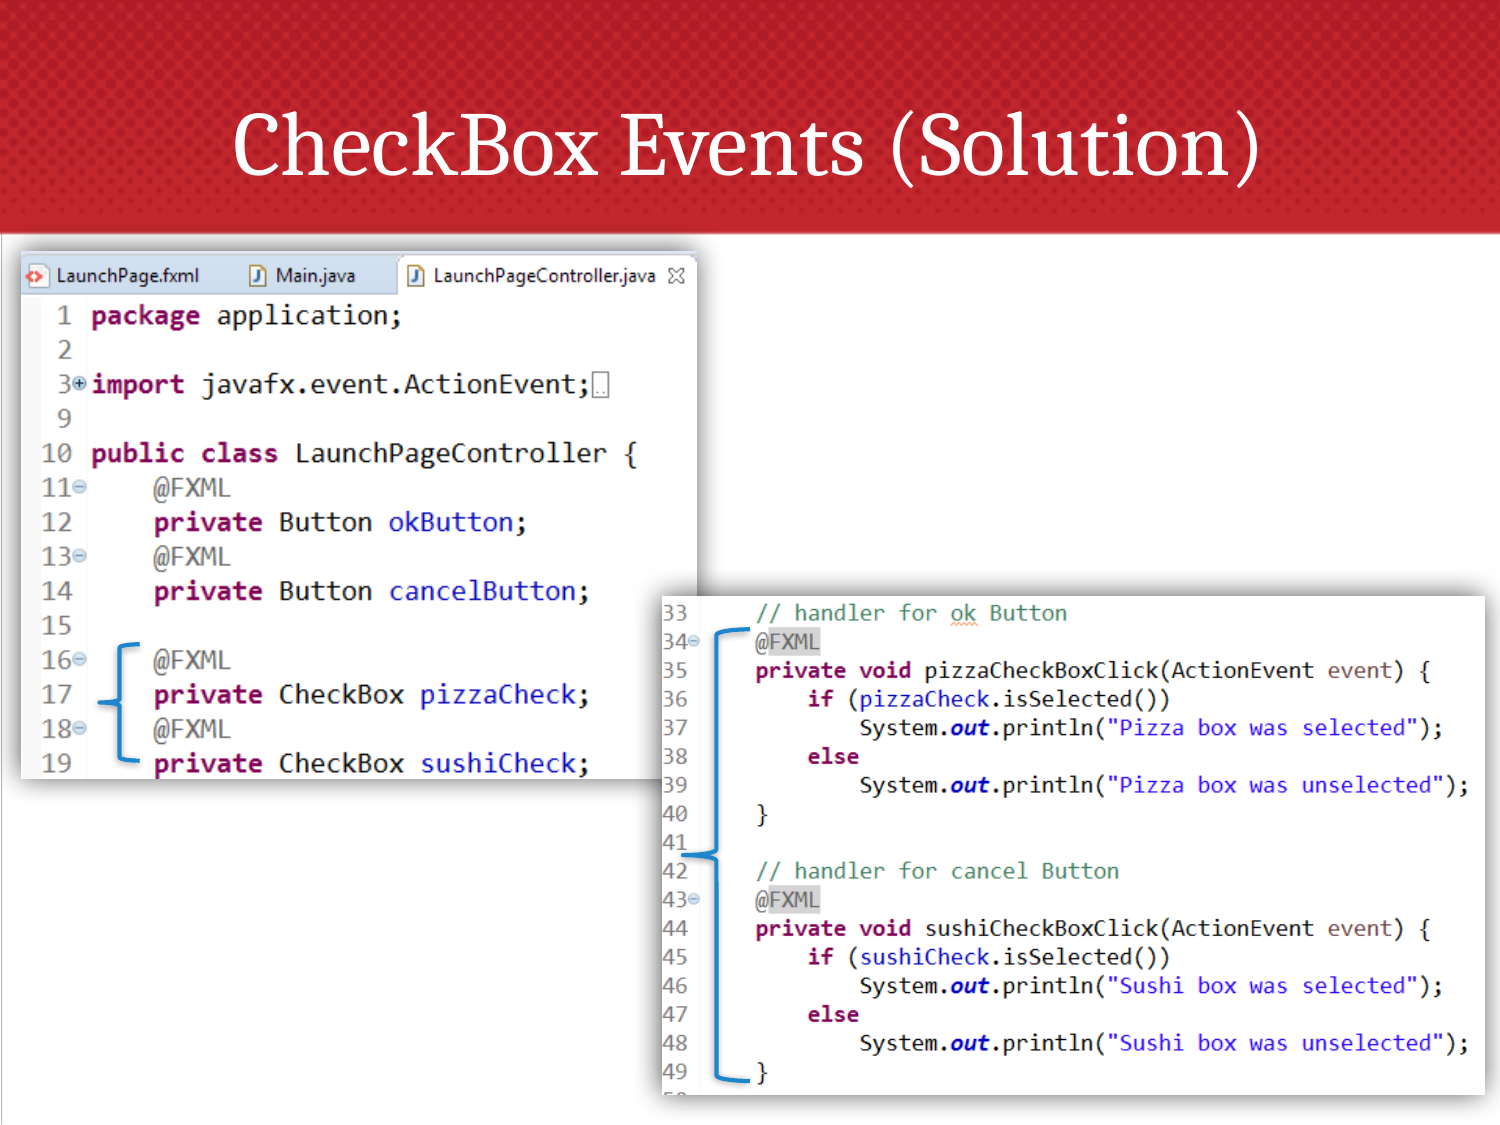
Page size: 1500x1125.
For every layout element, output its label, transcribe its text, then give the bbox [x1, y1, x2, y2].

picture [0, 0, 1500, 1125]
title CheckBox Events (Solution) [75, 45, 1425, 233]
